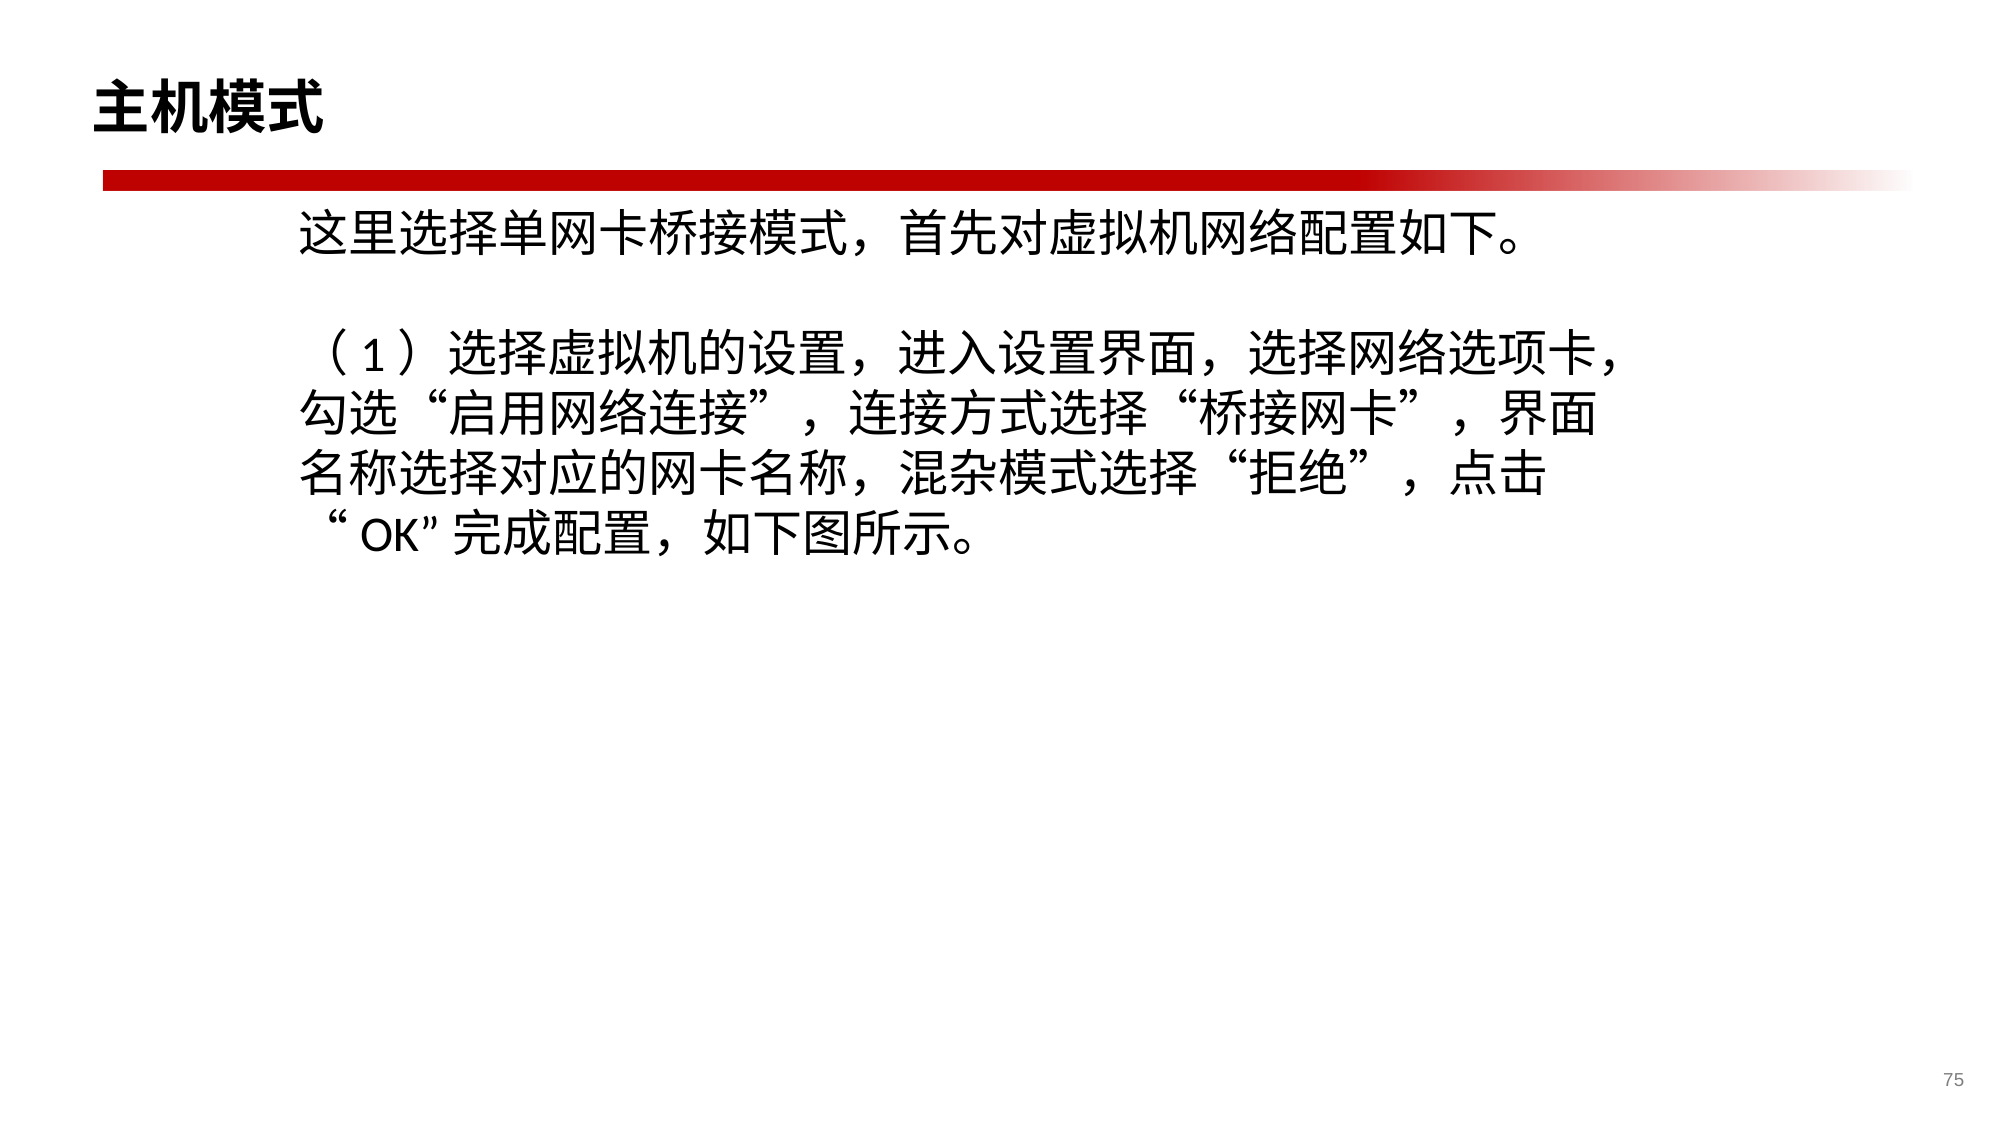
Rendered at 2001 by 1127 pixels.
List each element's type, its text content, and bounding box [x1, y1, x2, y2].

text_box [102, 170, 1913, 191]
slide_number 75 [1938, 1067, 1969, 1127]
text_box 主机模式 [75, 63, 1396, 148]
text_box 这里选择单网卡桥接模式，首先对虚拟机网络配置如下。 （1）选择虚拟机的设置，进入设置界面，选择网络选项卡，勾选“启用网络连接”，连接方式选择“桥接网卡”，界面名称选择对应的网卡名称，混杂模式选择“拒绝”，点击“OK”完成配置，如下图所示。 [283, 193, 1642, 569]
